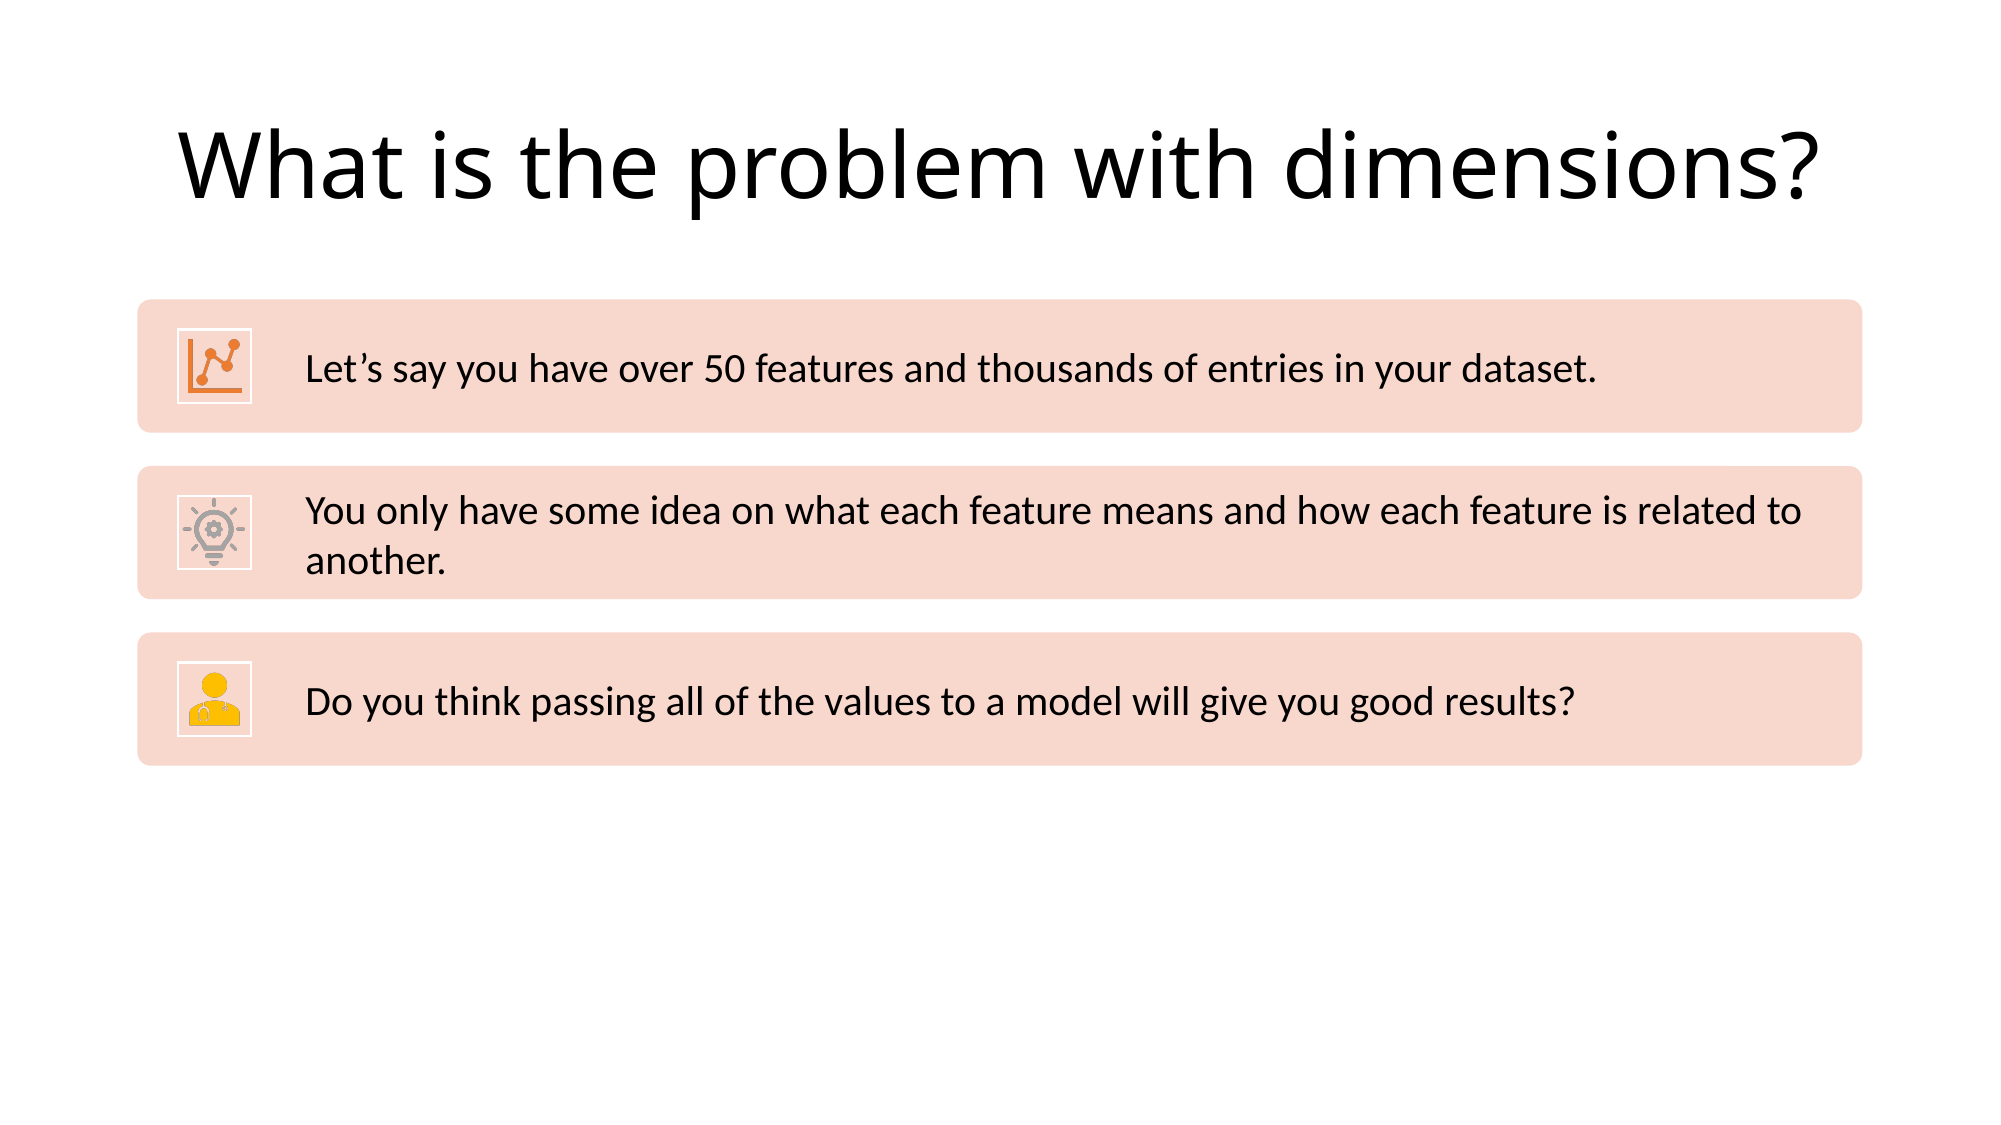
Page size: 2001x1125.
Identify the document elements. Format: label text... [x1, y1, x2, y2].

title What is the problem with dimensions? [137, 59, 1863, 278]
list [137, 299, 1863, 766]
